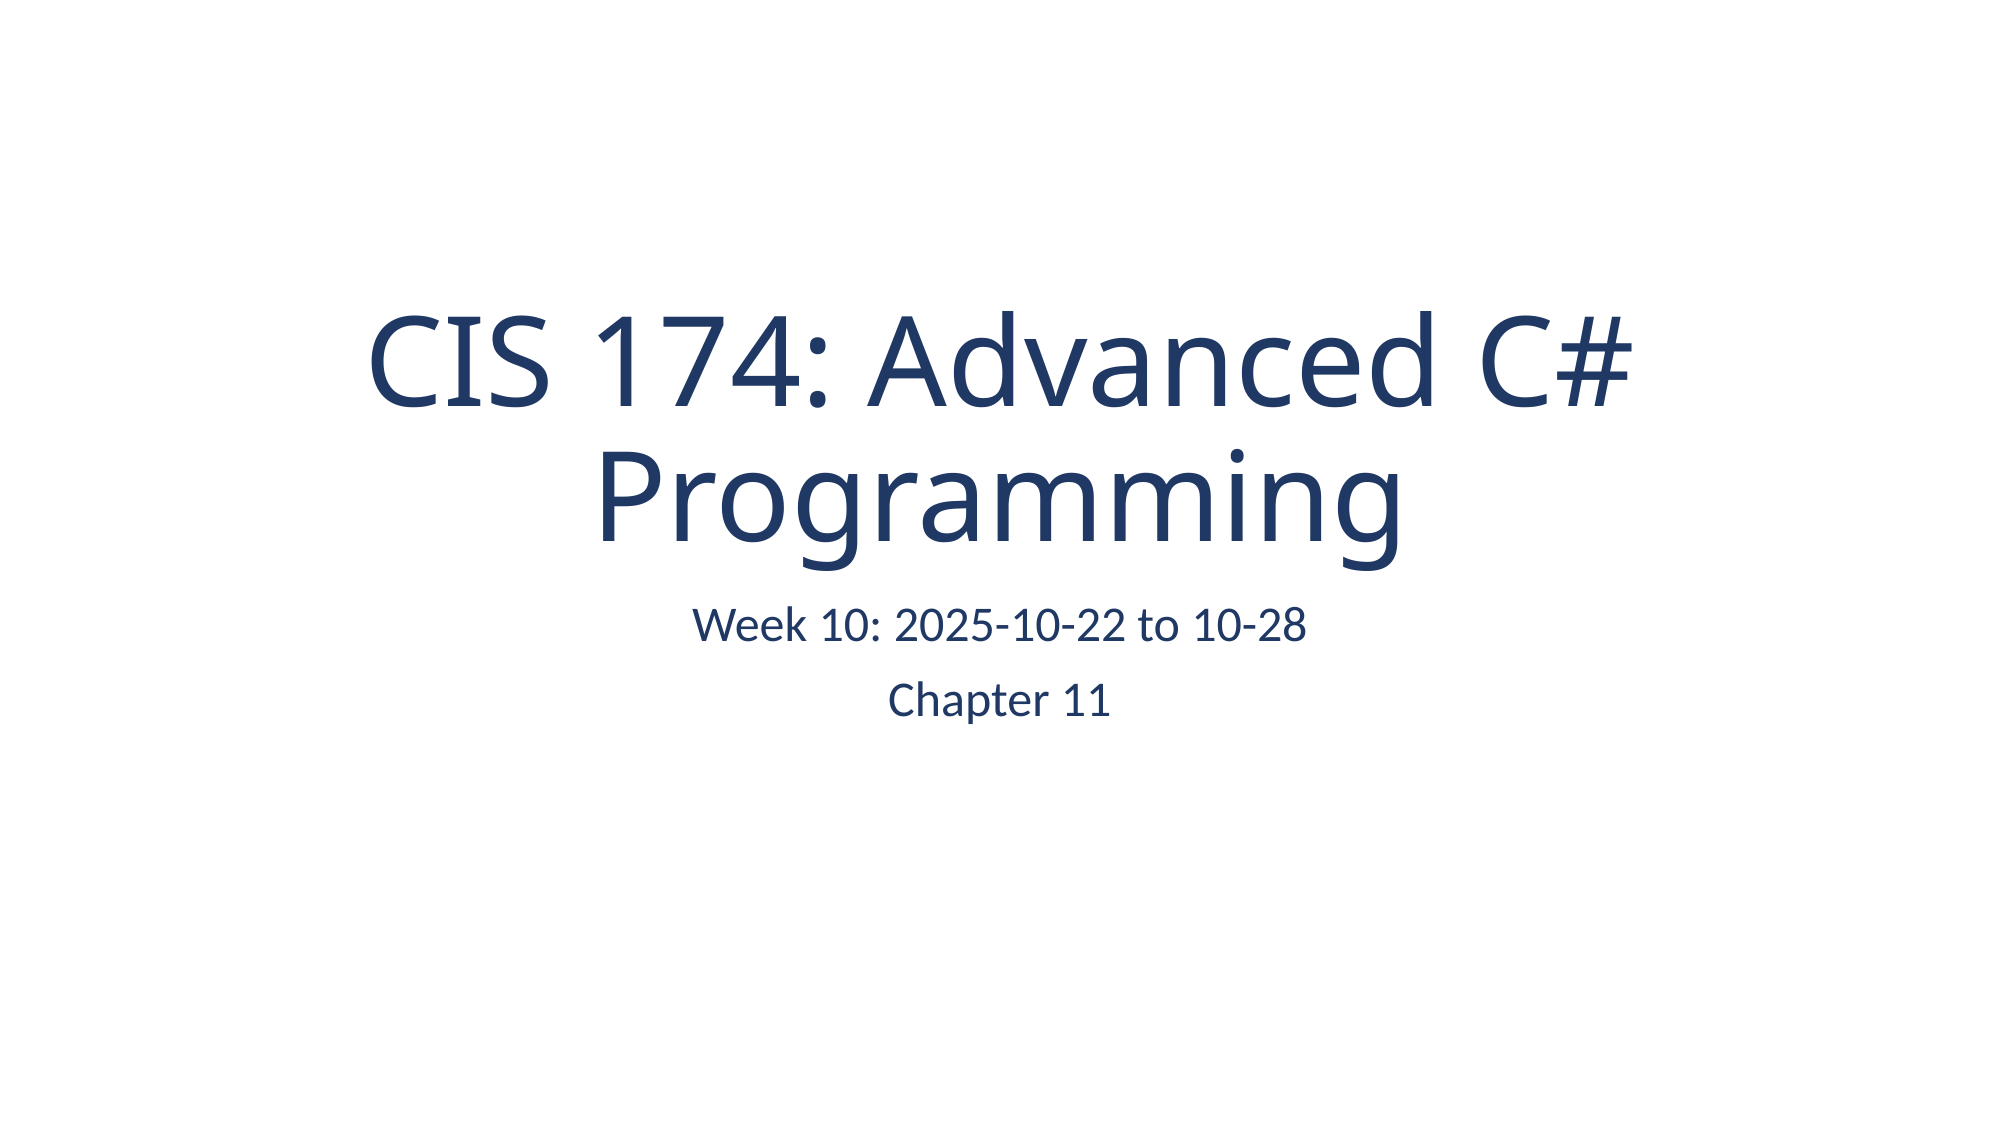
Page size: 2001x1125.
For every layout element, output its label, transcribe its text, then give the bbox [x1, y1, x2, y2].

title CIS 174: Advanced C# Programming [249, 184, 1750, 576]
subtitle Week 10: 2025-10-22 to 10-28 Chapter 11 [249, 590, 1750, 863]
